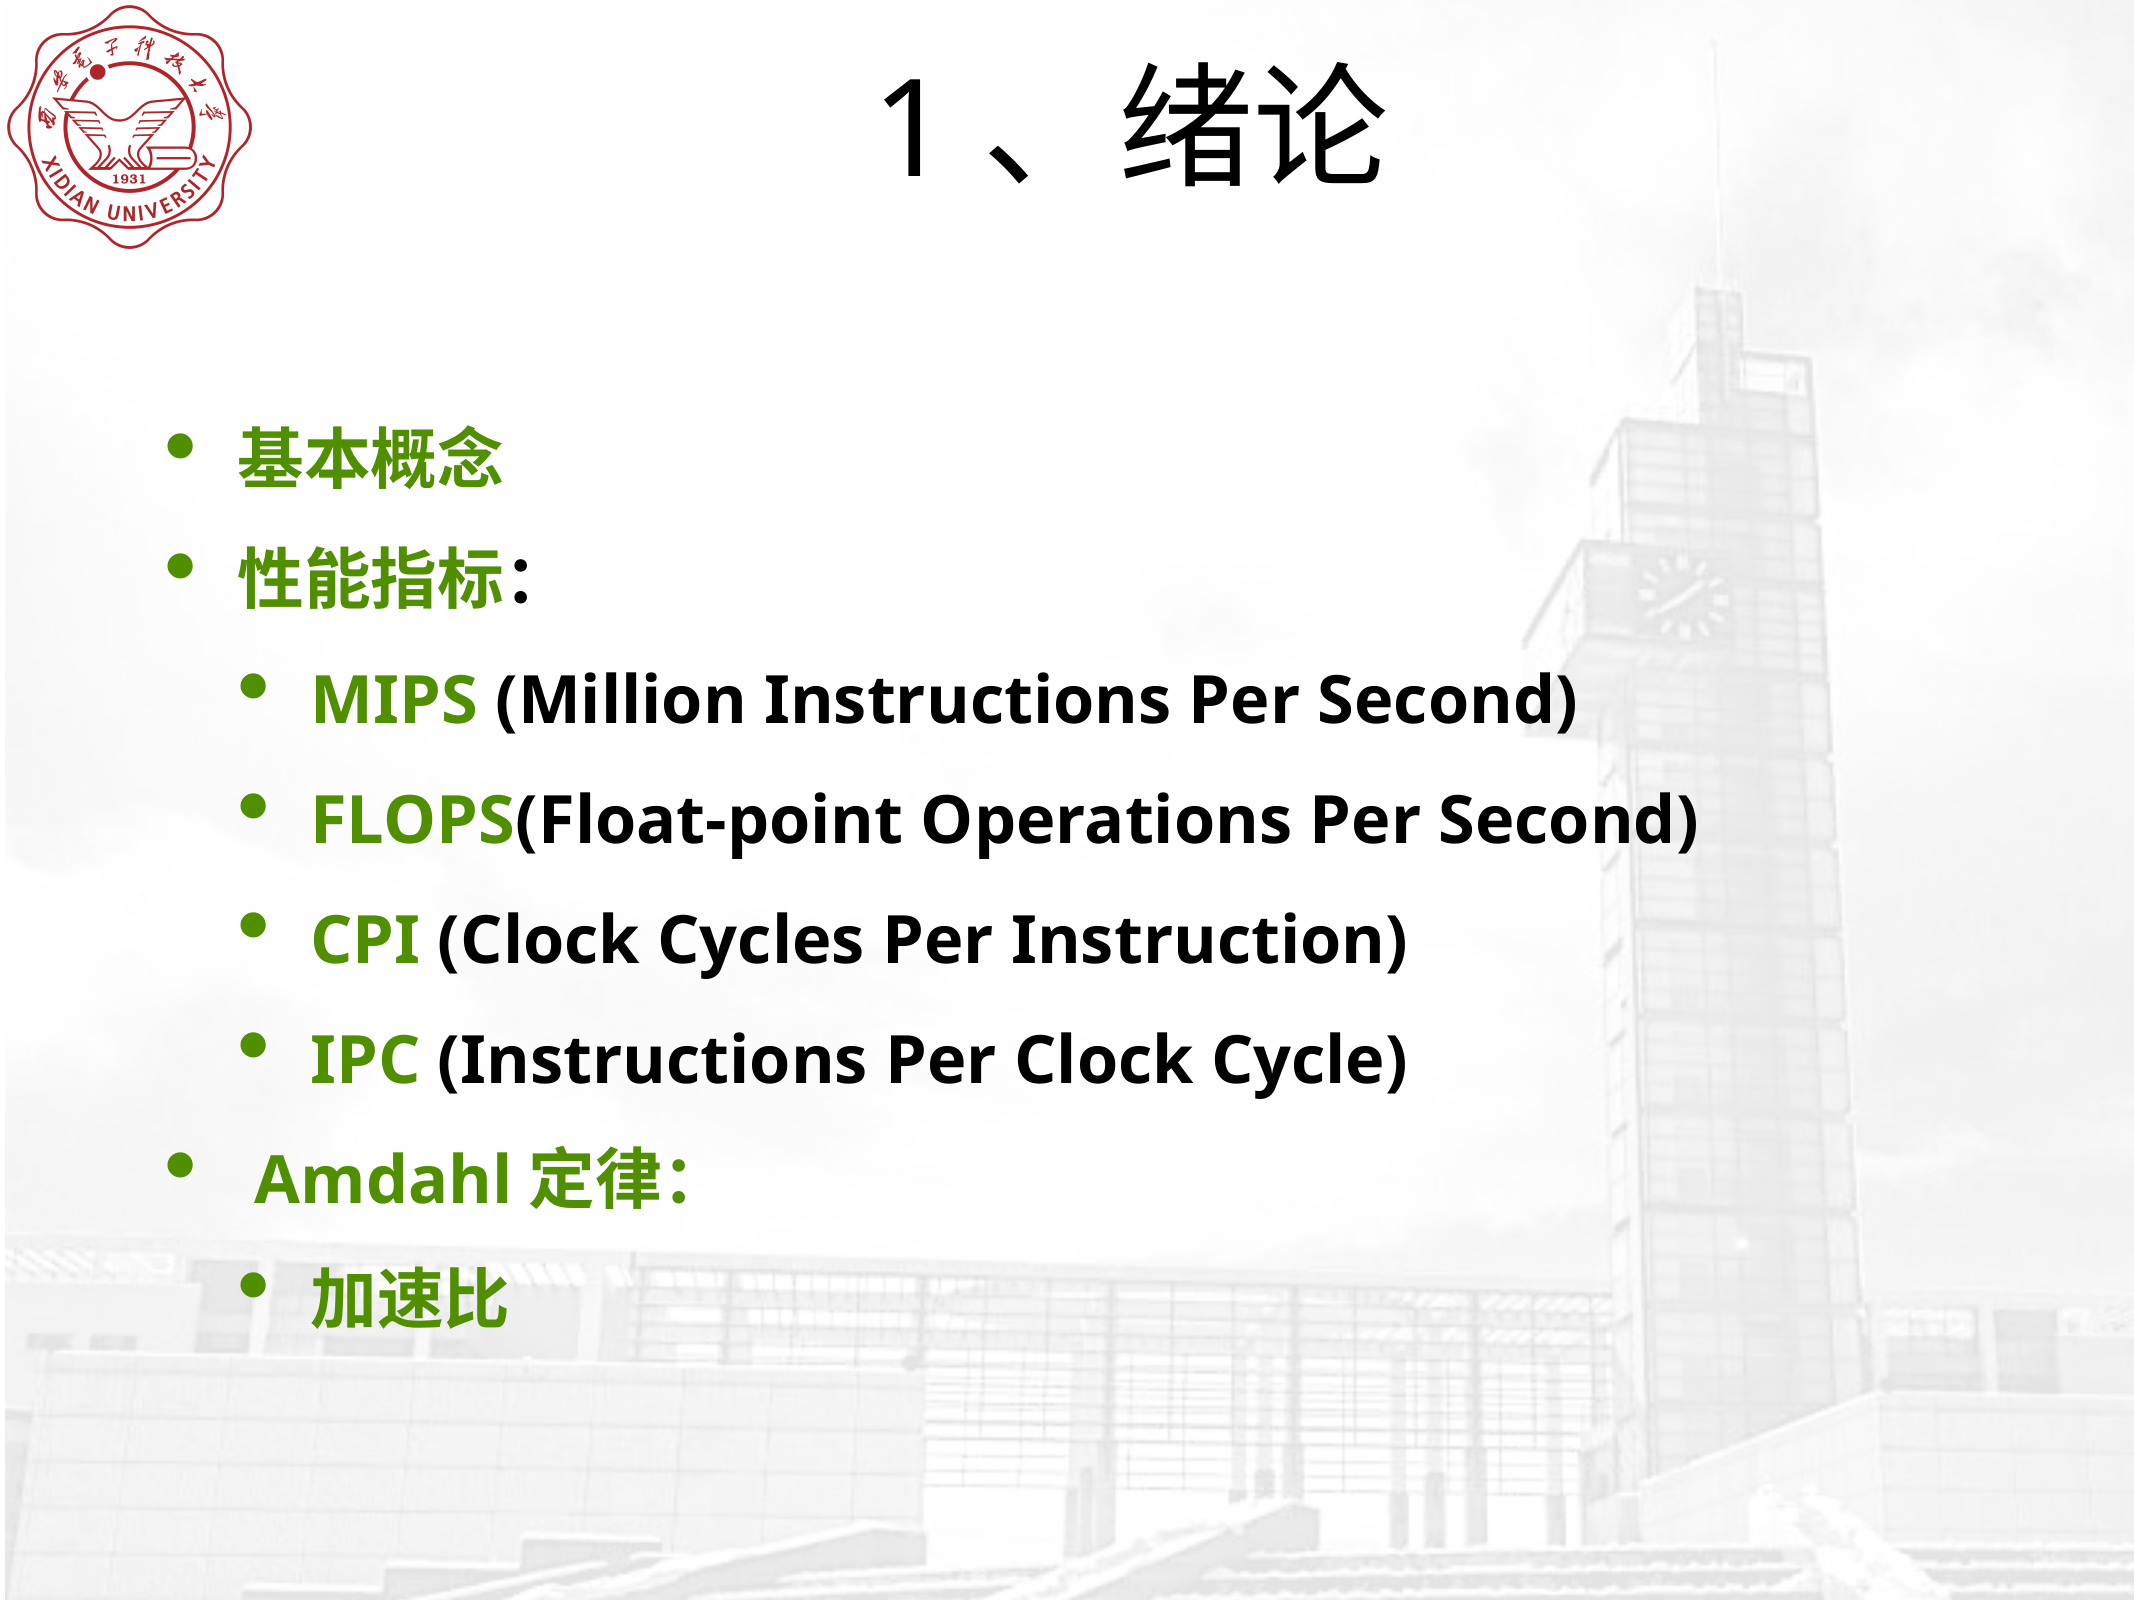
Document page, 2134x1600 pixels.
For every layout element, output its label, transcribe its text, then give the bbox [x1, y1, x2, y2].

title 1、绪论 [284, 0, 1978, 245]
picture [4, 2, 255, 252]
list 基本概念 性能指标： MIPS (Million Instructions Per Second) FLOPS(Float-point Operations Per Second) CPI (Clock Cycles Per Instruction) IPC (Instructions Per Clock Cycle) Amdahl定律： 加速比 [155, 368, 1978, 1401]
